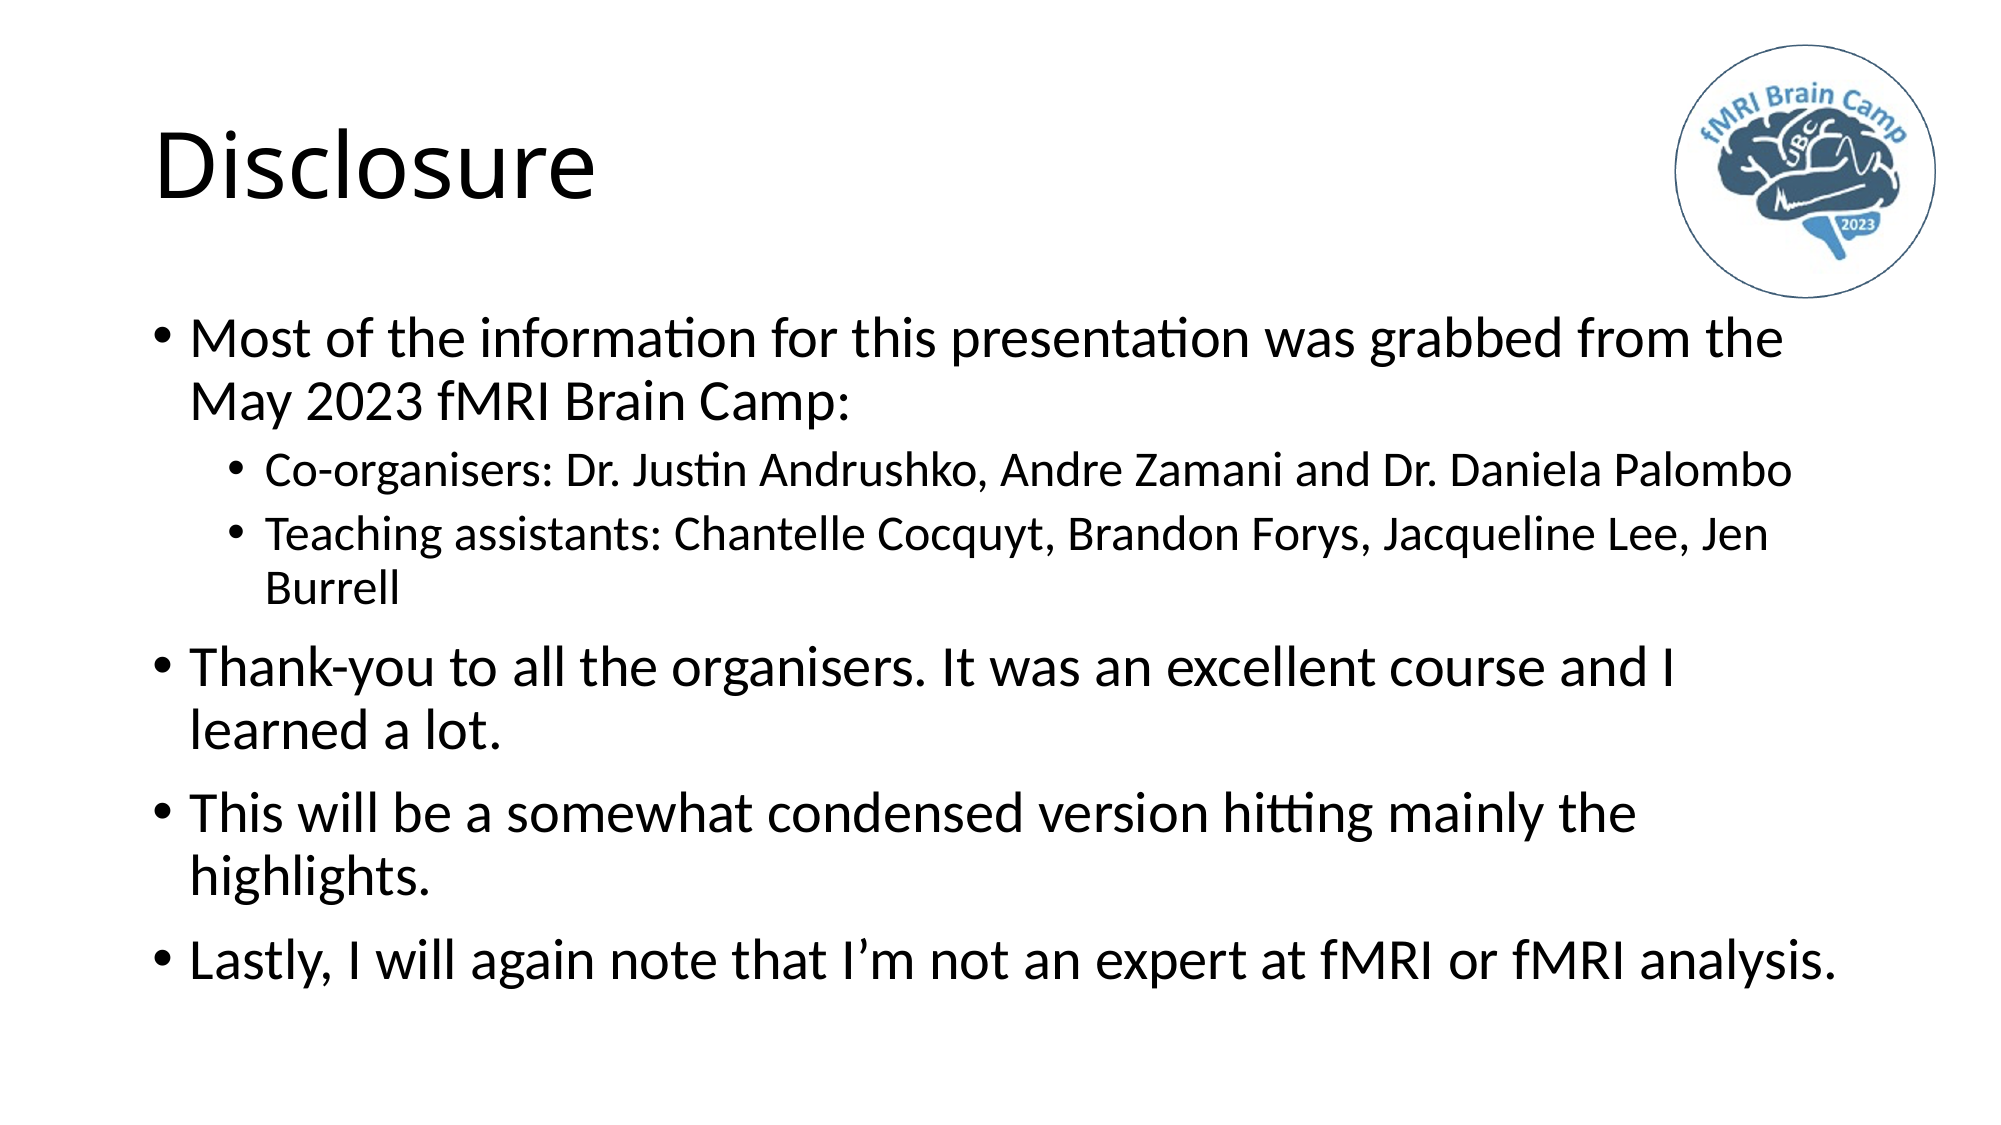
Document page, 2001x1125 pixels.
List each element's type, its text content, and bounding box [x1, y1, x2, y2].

list Most of the information for this presentation was grabbed from the May 2023 fMRI Brain Camp: Co-organisers: Dr. Justin Andrushko, Andre Zamani and Dr. Daniela Palombo Teaching assistants: Chantelle Cocquyt, Brandon Forys, Jacqueline Lee, Jen Burrell Thank-you to all the organisers. It was an excellent course and I learned a lot. This will be a somewhat condensed version hitting mainly the highlights. Lastly, I will again note that I’m not an expert at fMRI or fMRI analysis. [137, 299, 1863, 1014]
picture [1652, 26, 1958, 311]
title Disclosure [137, 59, 1652, 278]
